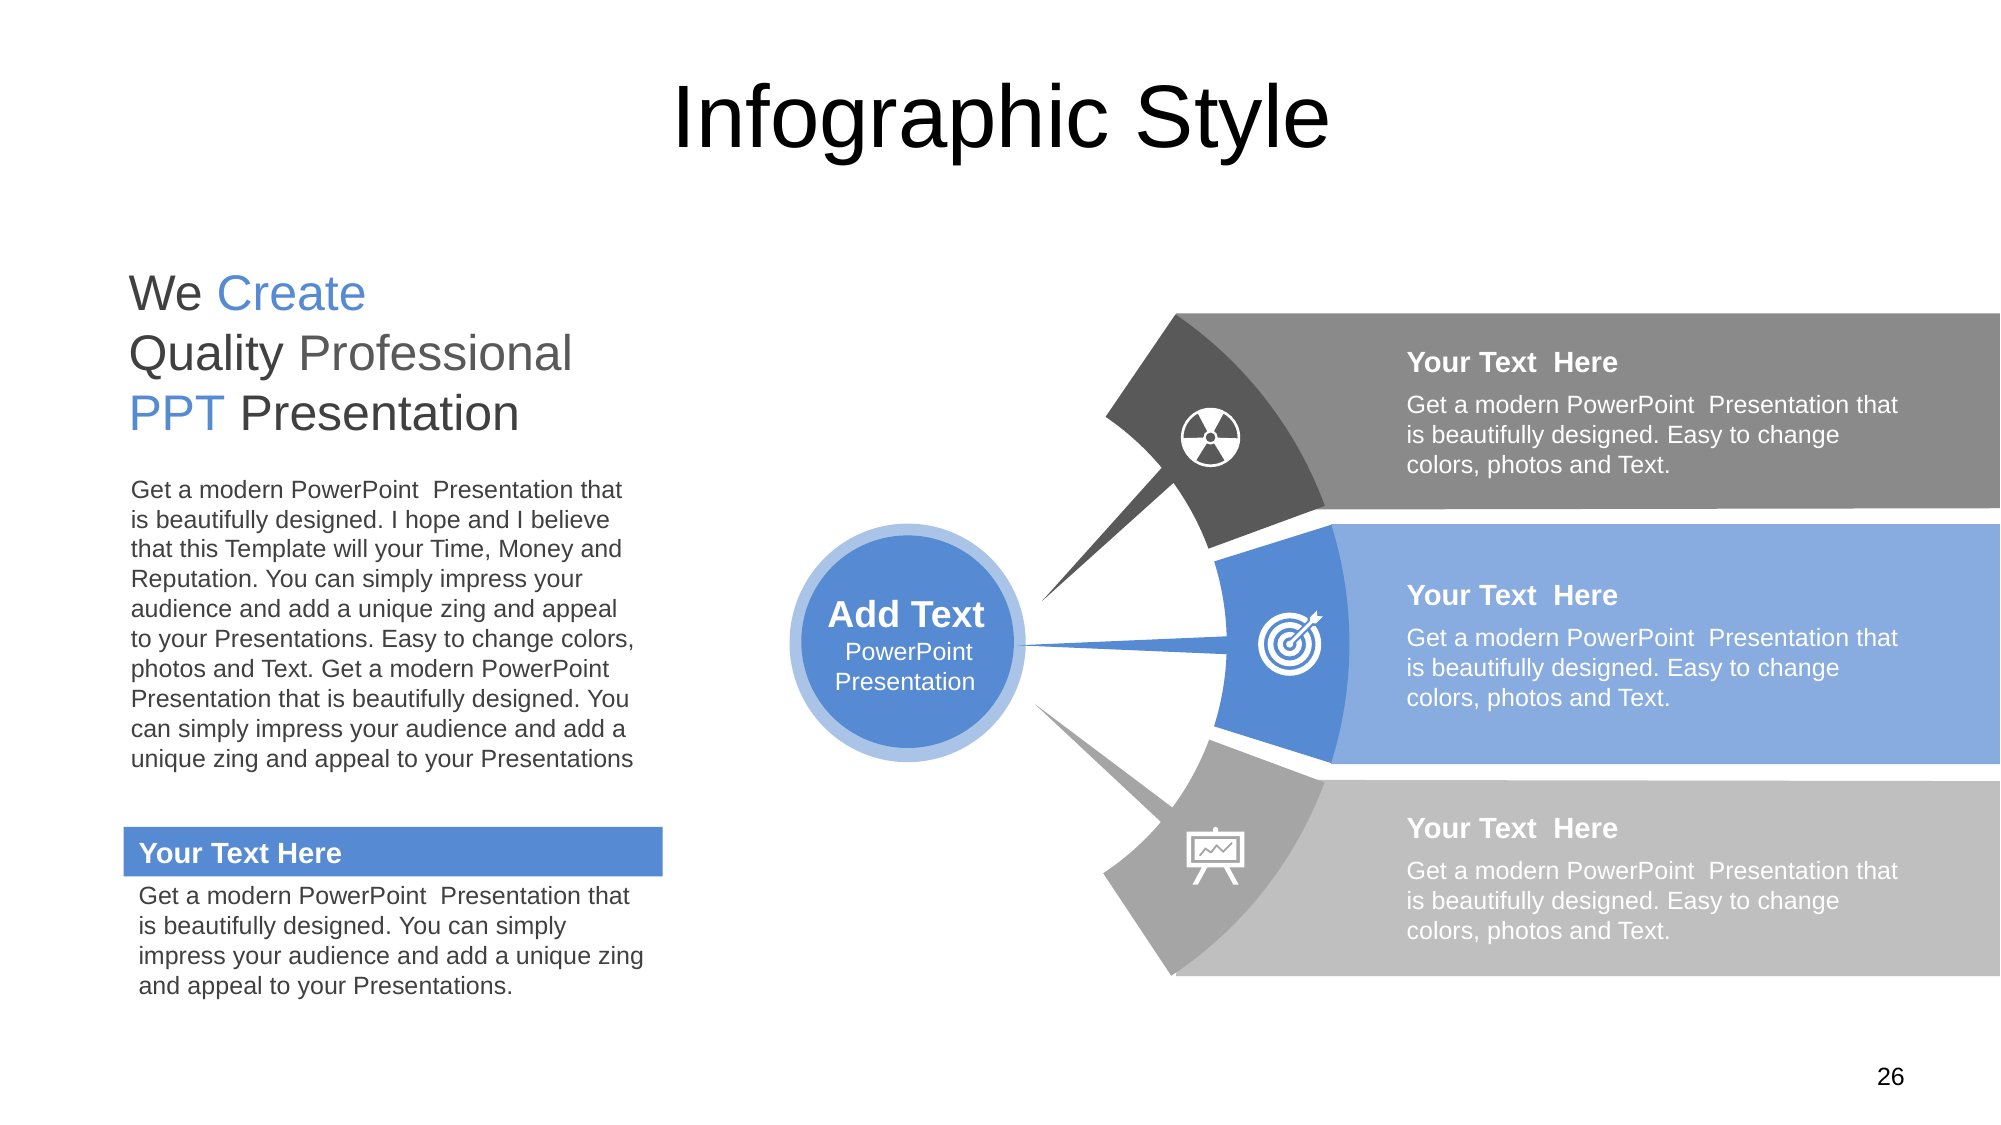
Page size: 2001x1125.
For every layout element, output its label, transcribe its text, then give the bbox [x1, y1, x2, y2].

text_box [1350, 523, 2000, 765]
text_box [1350, 312, 2000, 511]
list Infographic Style [53, 55, 1952, 175]
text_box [552, 245, 1350, 1043]
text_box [1391, 568, 1926, 721]
text_box [1350, 778, 2000, 978]
text_box We Create Quality Professional PPT Presentation [122, 260, 552, 441]
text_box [789, 523, 1026, 763]
text_box Get a modern PowerPoint Presentation that is beautifully designed. I hope and I believe that this Template will your Time, Money and Reputation. You can simply impress your audience and add a unique zing and appeal to your Presentations. Easy to change colors, photos and Text. Get a modern PowerPoint Presentation that is beautifully designed. You can simply impress your audience and add a unique zing and appeal to your Presentations [115, 465, 552, 780]
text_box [1391, 335, 1926, 488]
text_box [1391, 802, 1926, 954]
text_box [123, 826, 668, 1009]
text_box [803, 582, 1012, 704]
